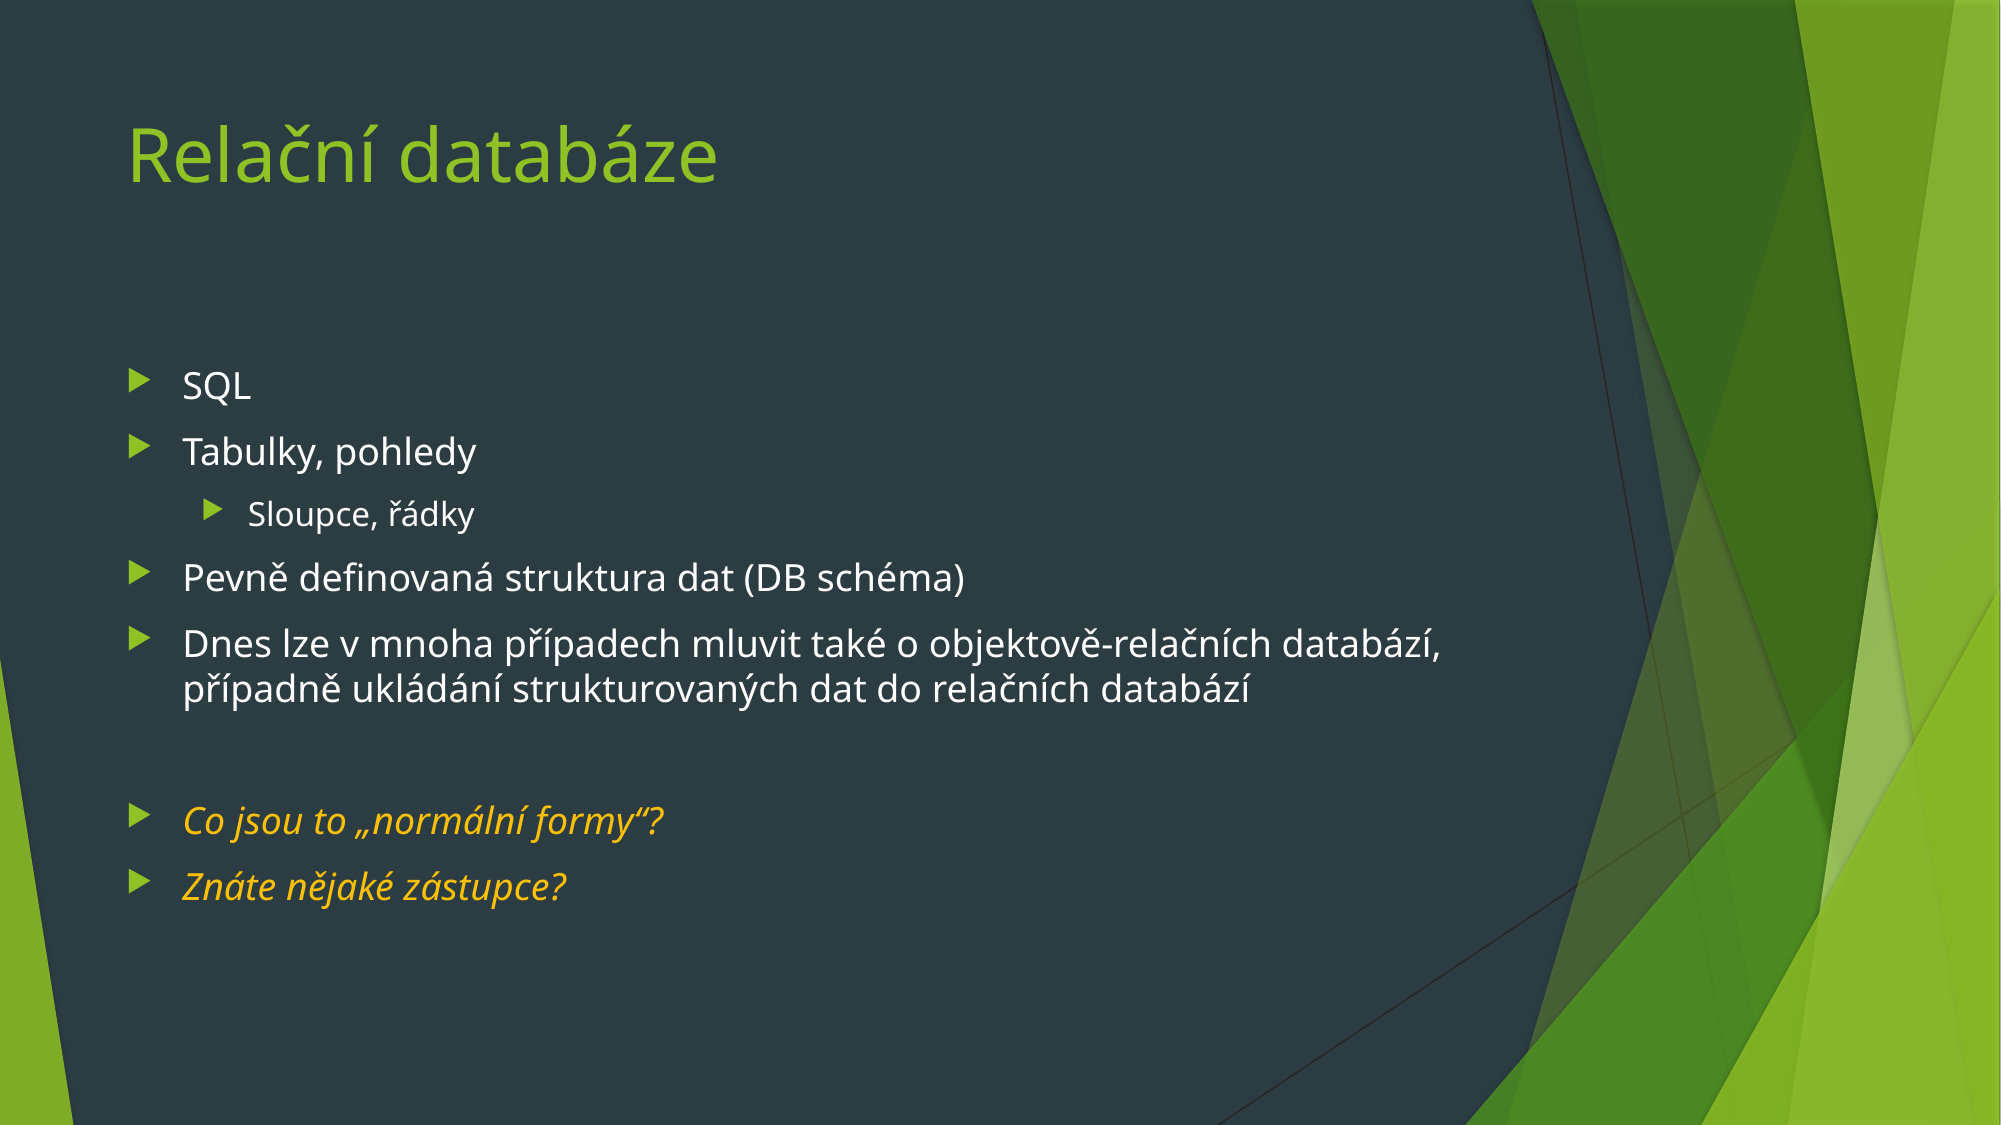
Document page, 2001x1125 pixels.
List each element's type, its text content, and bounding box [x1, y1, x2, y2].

list SQL Tabulky, pohledy Sloupce, řádky Pevně definovaná struktura dat (DB schéma) Dnes lze v mnoha případech mluvit také o objektově-relačních databází, případně ukládání strukturovaných dat do relačních databází Co jsou to „normální formy“? Znáte nějaké zástupce? [111, 354, 1522, 992]
title Relační databáze [111, 99, 1522, 317]
